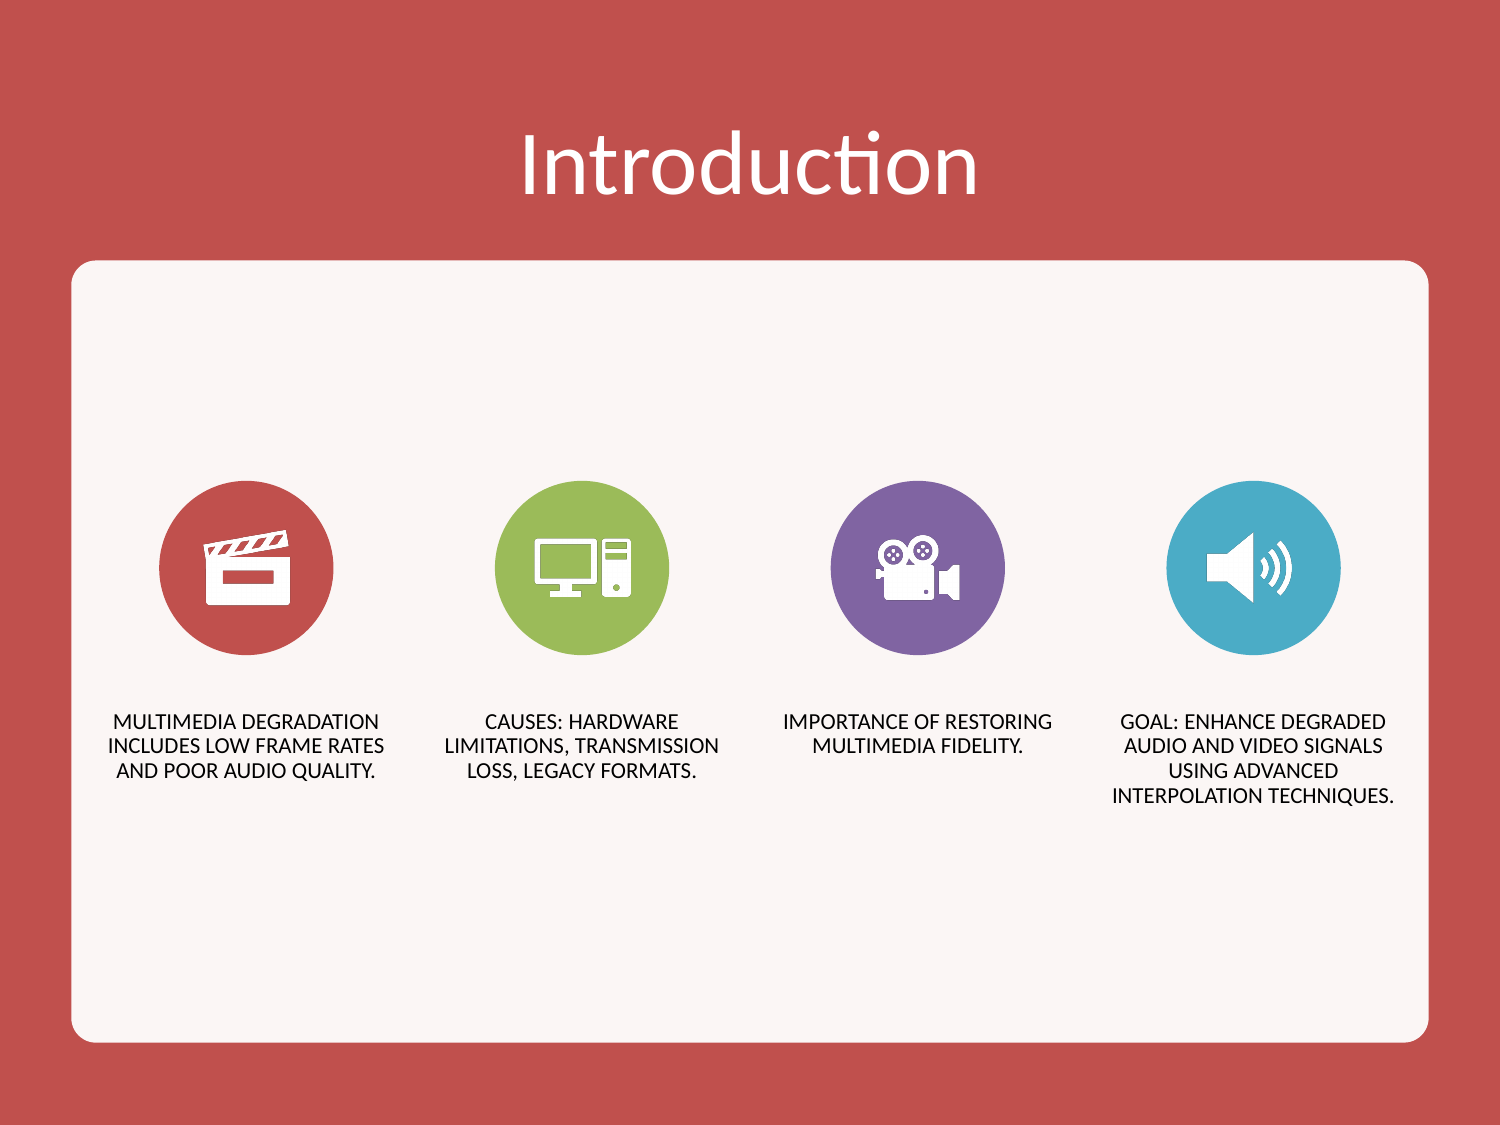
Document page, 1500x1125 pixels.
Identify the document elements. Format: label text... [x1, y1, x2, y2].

text_box [0, 0, 1500, 1125]
text_box [69, 258, 1431, 1045]
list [102, 295, 1398, 1010]
title Introduction [103, 75, 1397, 241]
